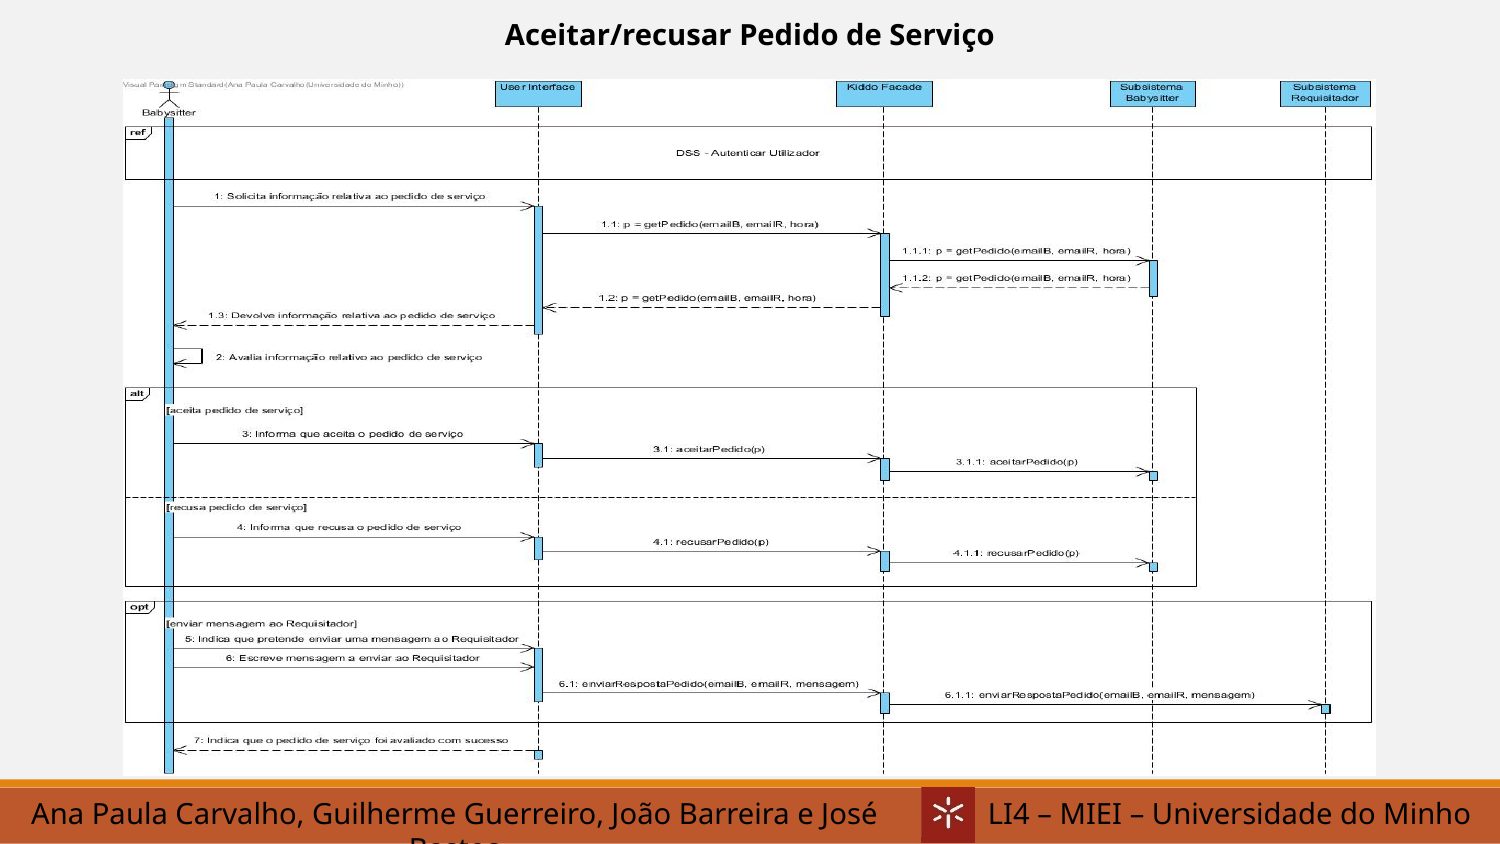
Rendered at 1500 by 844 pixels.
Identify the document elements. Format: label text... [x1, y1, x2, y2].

picture [921, 787, 975, 844]
text_box Aceitar/recusar Pedido de Serviço [41, 8, 1459, 59]
text_box Ana Paula Carvalho, Guilherme Guerreiro, João Barreira e José Bastos [0, 787, 910, 844]
picture [123, 78, 1377, 776]
text_box LI4 – MIEI – Universidade do Minho [981, 787, 1497, 838]
